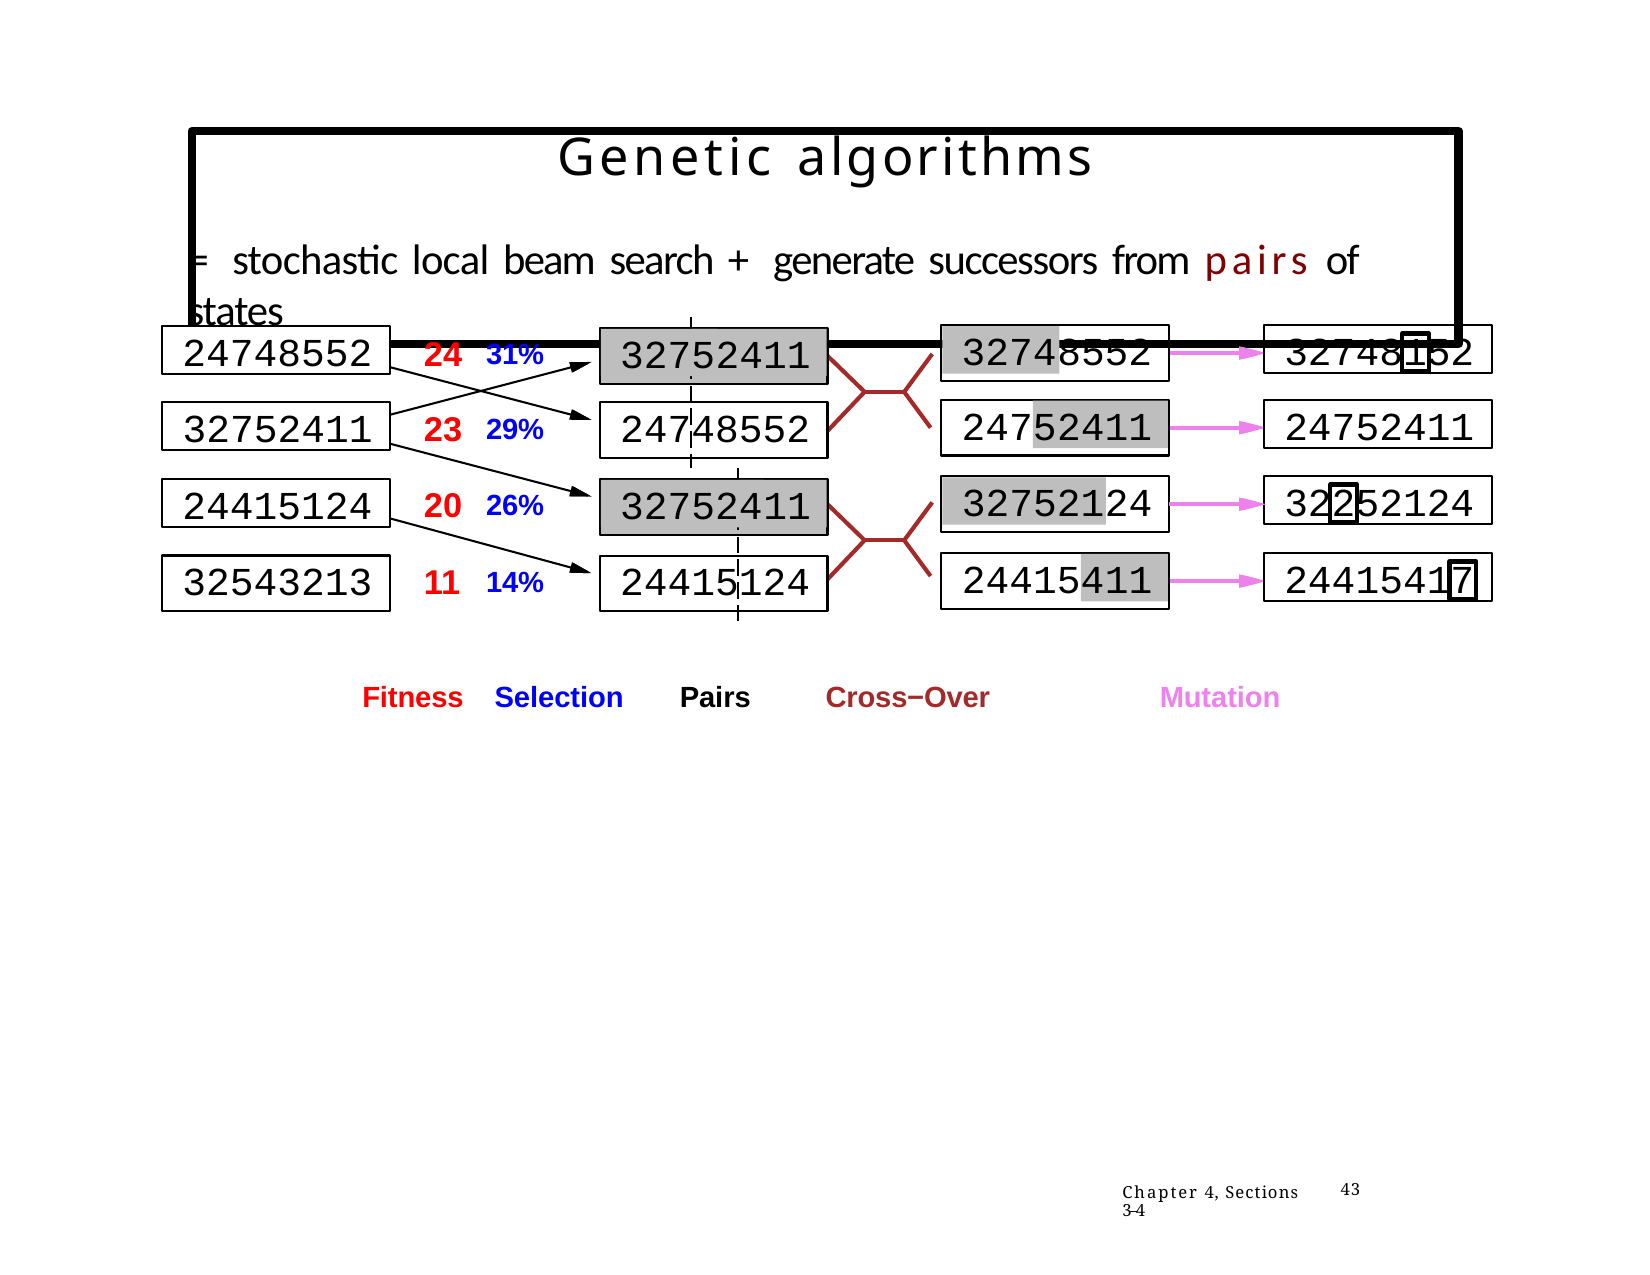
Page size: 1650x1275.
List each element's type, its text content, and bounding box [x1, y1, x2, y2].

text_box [160, 316, 1492, 624]
text_box Mutation [1157, 676, 1283, 713]
footer Chapter 4, Sections 3–4 [1120, 1183, 1308, 1275]
text_box Fitness [360, 676, 466, 713]
slide_number 43 [1334, 1183, 1367, 1275]
text_box Pairs [677, 676, 753, 713]
title Genetic algorithms [191, 131, 1459, 229]
text_box = stochastic local beam search + generate successors from pairs of states [185, 229, 1464, 314]
text_box Cross−Over [823, 676, 993, 713]
text_box Selection [492, 676, 626, 713]
